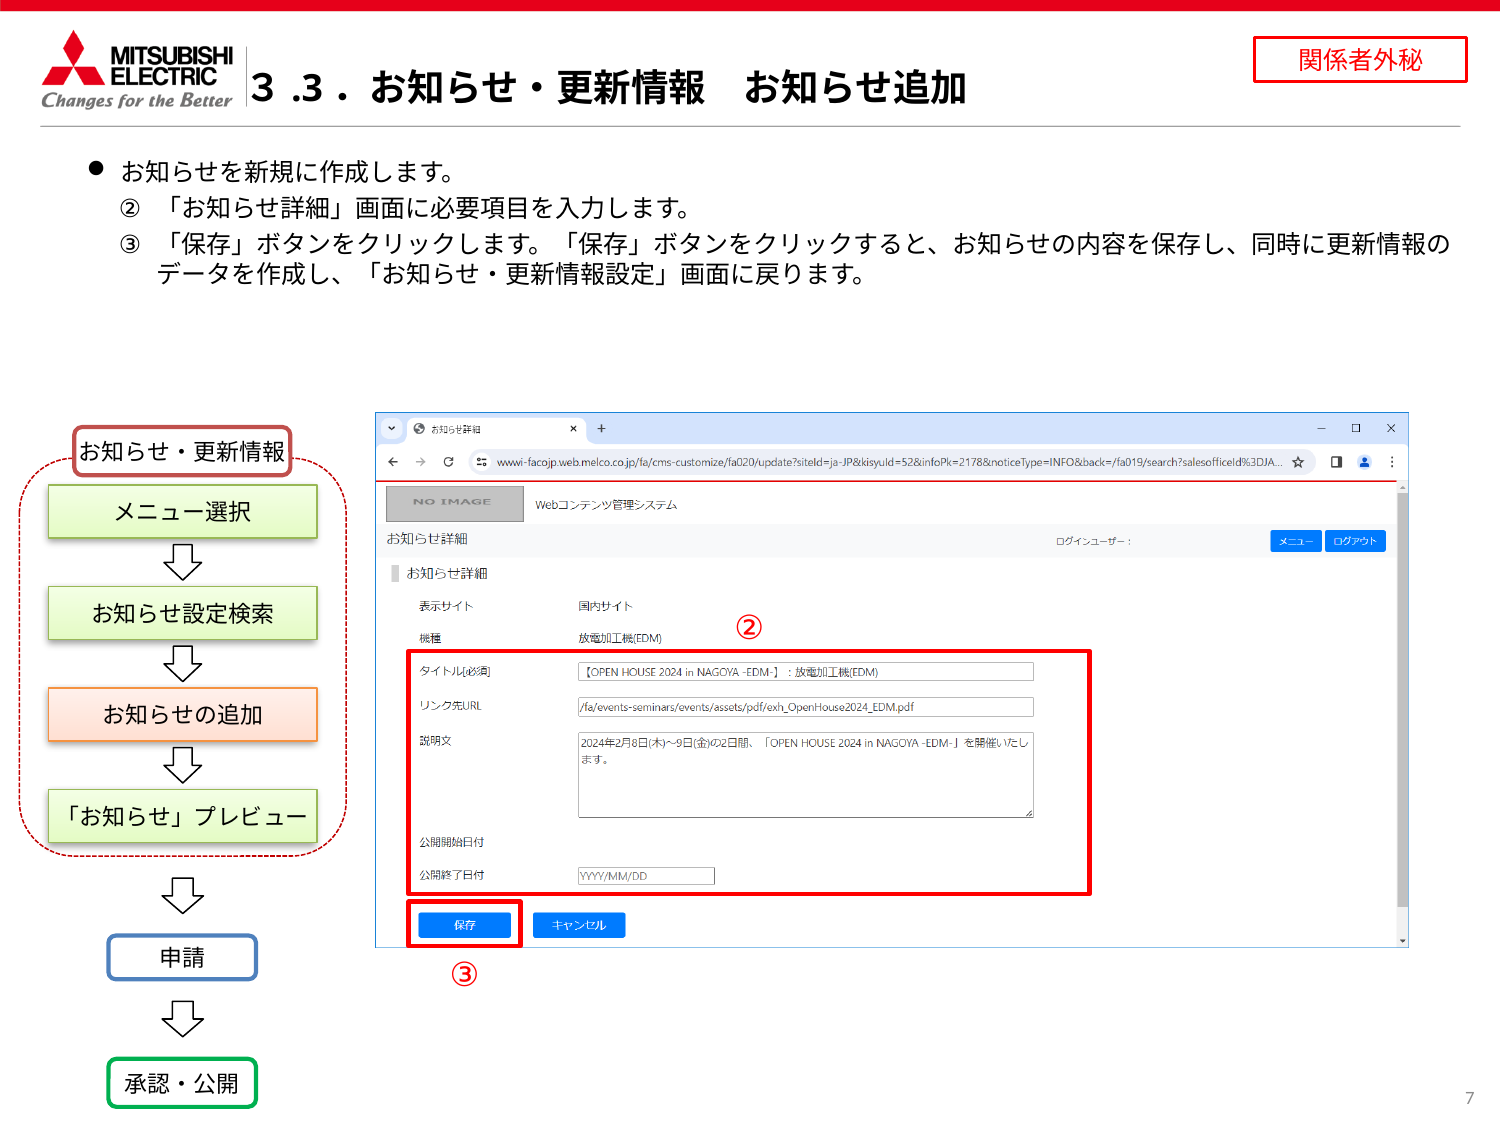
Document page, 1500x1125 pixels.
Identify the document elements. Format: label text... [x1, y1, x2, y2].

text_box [19, 426, 347, 1108]
picture [0, 0, 1500, 1125]
text_box ３.3．お知らせ・更新情報 お知らせ追加 [229, 45, 1401, 127]
slide_number 7 [1376, 1073, 1490, 1122]
text_box ③ [421, 957, 508, 1001]
text_box お知らせを新規に作成します。 「お知らせ詳細」画面に必要項目を入力します。 「保存」ボタンをクリックします。「保存」ボタンをクリックすると、お知らせの内容を保存し、同時に更新情報のデータを作成し、「お知らせ・更新情報設定」画面に戻ります。 [71, 149, 1471, 381]
